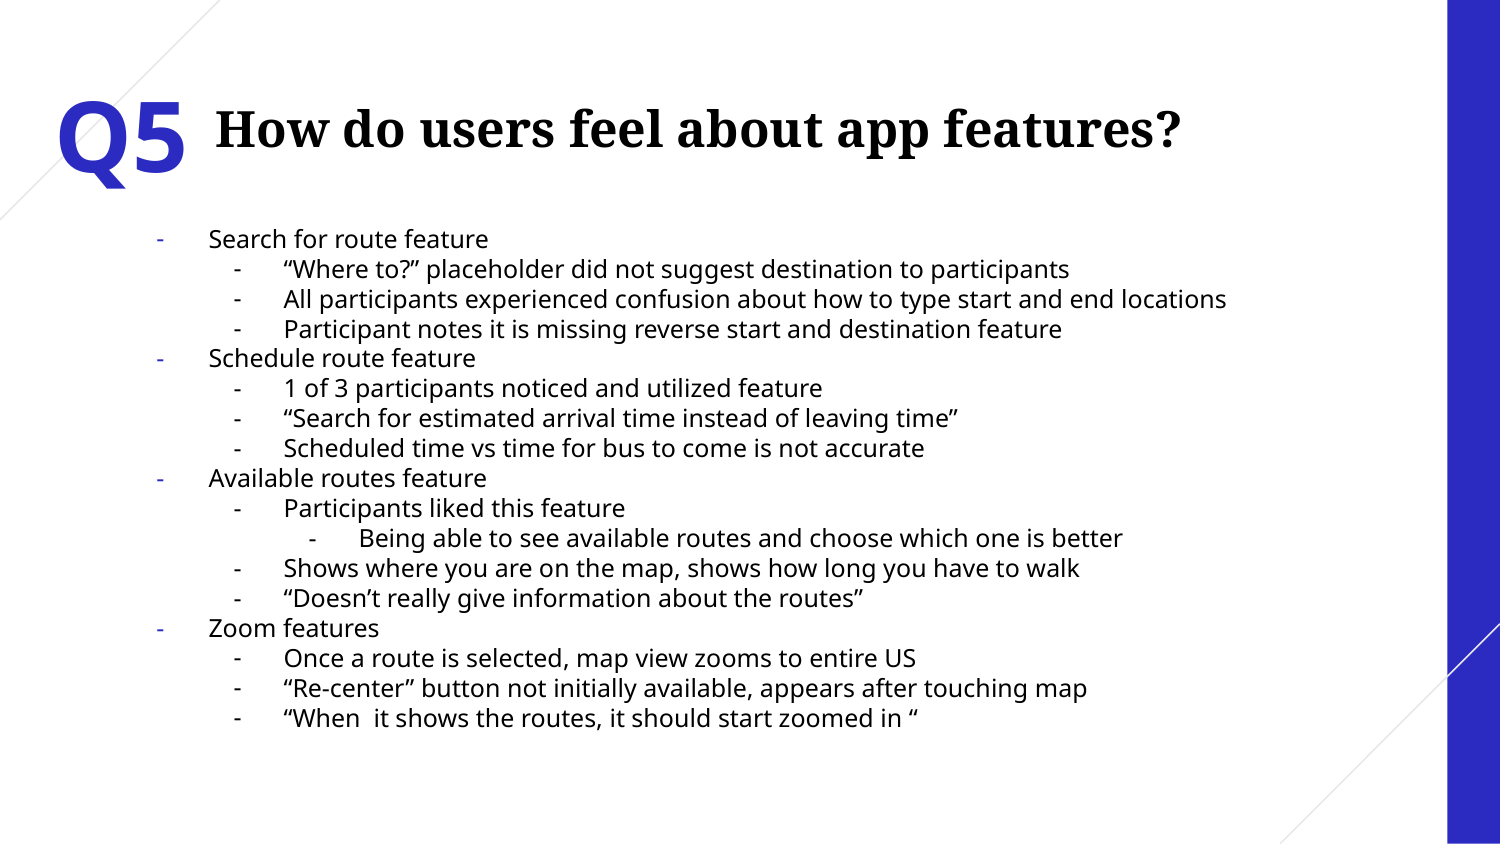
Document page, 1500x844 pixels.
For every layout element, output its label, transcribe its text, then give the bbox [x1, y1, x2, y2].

list Search for route feature “Where to?” placeholder did not suggest destination to participants All participants experienced confusion about how to type start and end locations Participant notes it is missing reverse start and destination feature Schedule route feature 1 of 3 participants noticed and utilized feature “Search for estimated arrival time instead of leaving time” Scheduled time vs time for bus to come is not accurate Available routes feature Participants liked this feature Being able to see available routes and choose which one is better Shows where you are on the map, shows how long you have to walk “Doesn’t really give information about the routes” Zoom features Once a route is selected, map view zooms to entire US “Re-center” button not initially available, appears after touching map “When it shows the routes, it should start zoomed in “ [118, 208, 1382, 779]
text_box Q5 [27, 89, 216, 177]
title How do users feel about app features? [200, 82, 1382, 170]
